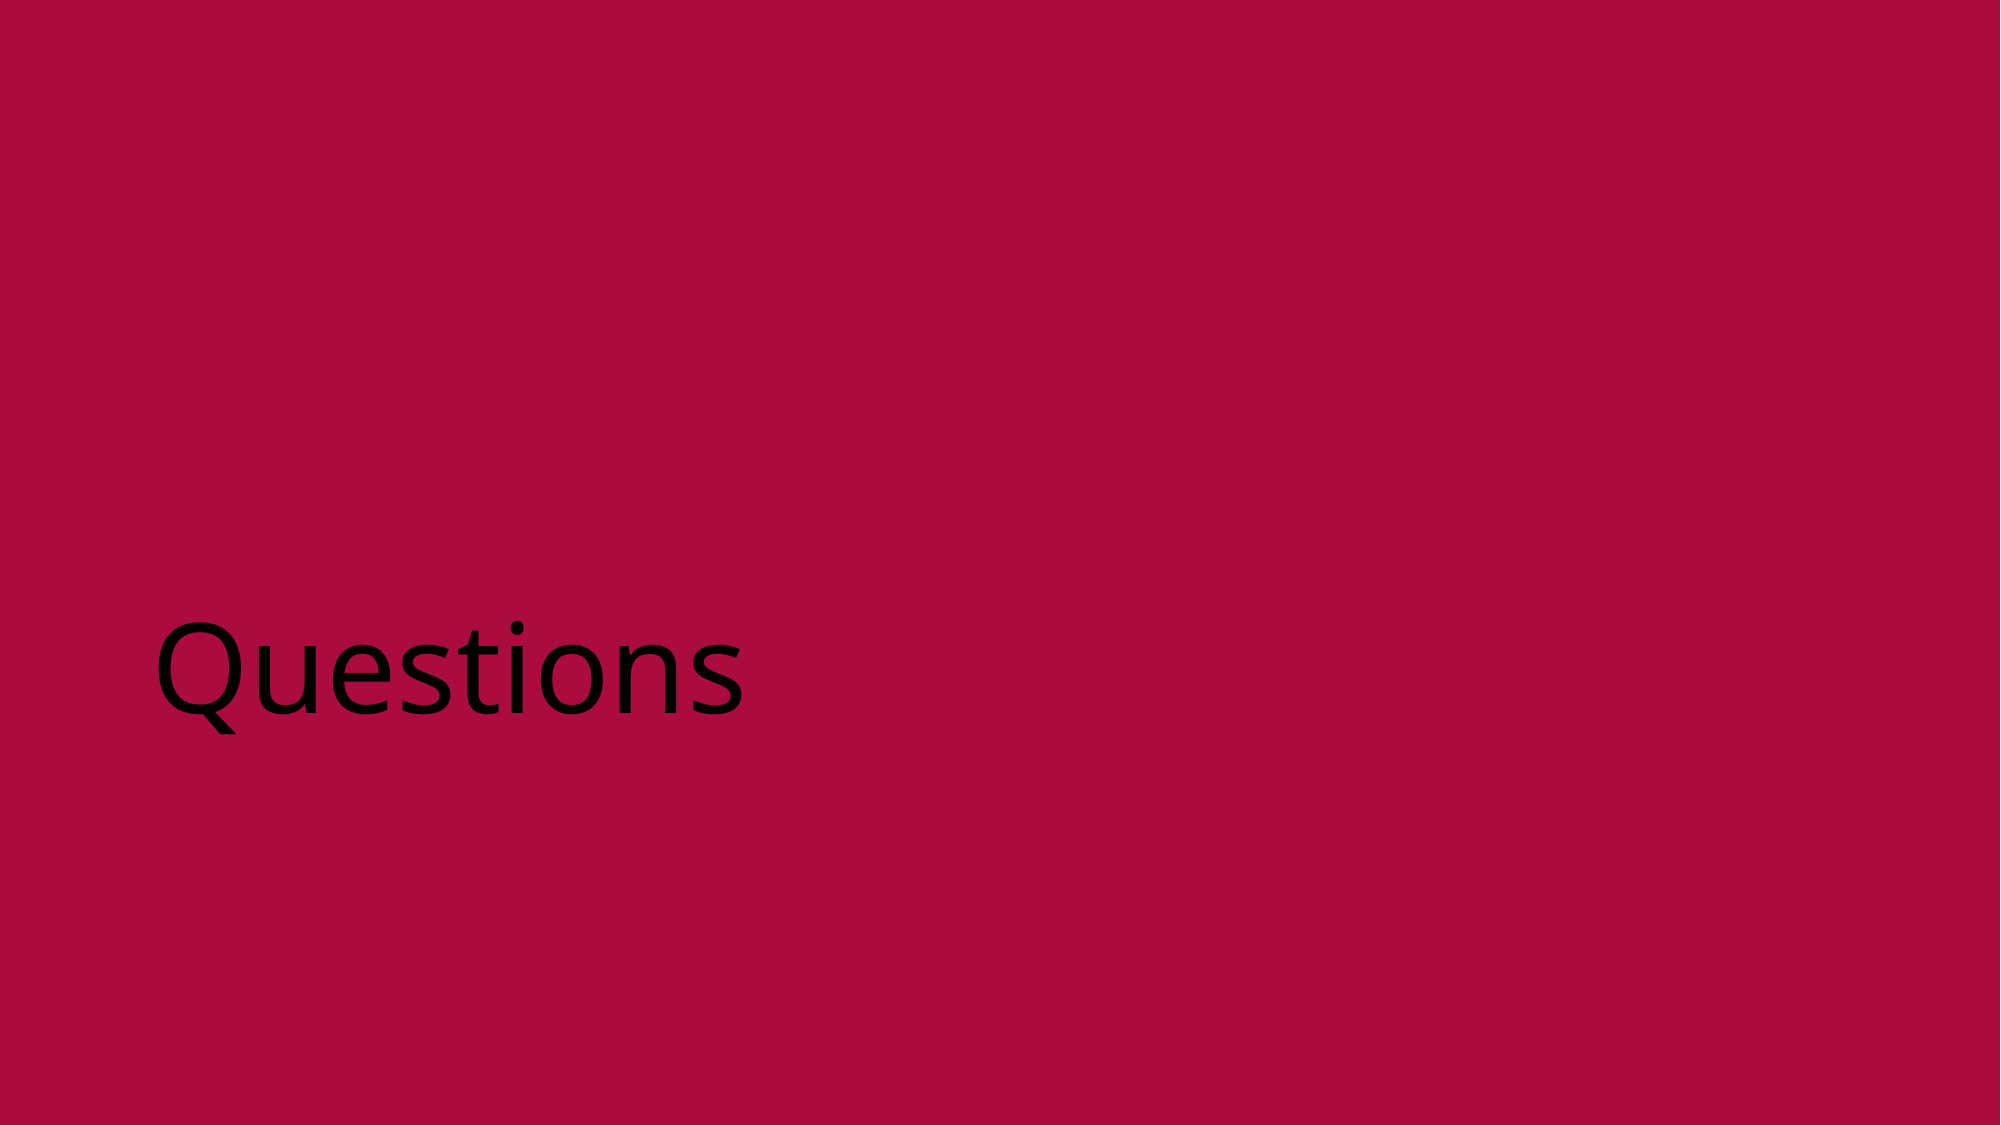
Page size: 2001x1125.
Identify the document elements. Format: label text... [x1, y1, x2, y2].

title Questions [136, 280, 1862, 749]
